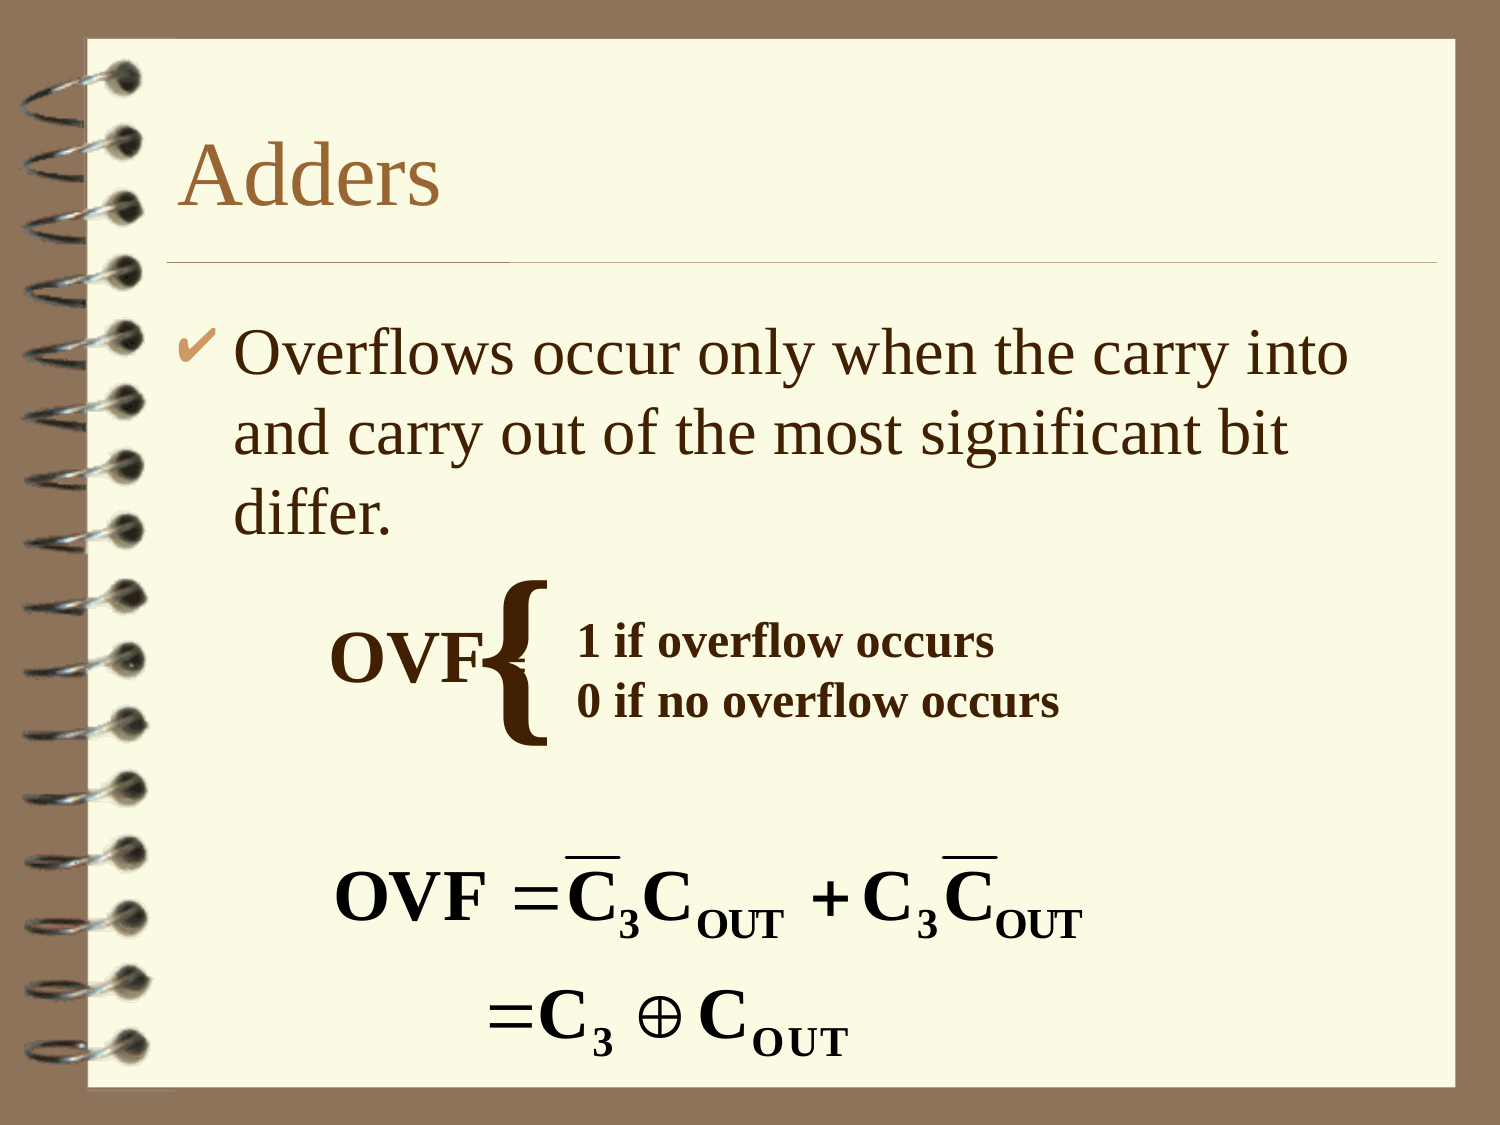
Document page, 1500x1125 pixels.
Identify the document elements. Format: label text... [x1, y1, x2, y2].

text_box Adders [162, 75, 1438, 263]
list Overflows occur only when the carry into and carry out of the most significant bit differ. [162, 299, 1438, 601]
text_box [312, 512, 1076, 768]
picture [0, 0, 175, 1125]
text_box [324, 840, 1099, 958]
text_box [471, 965, 860, 1076]
